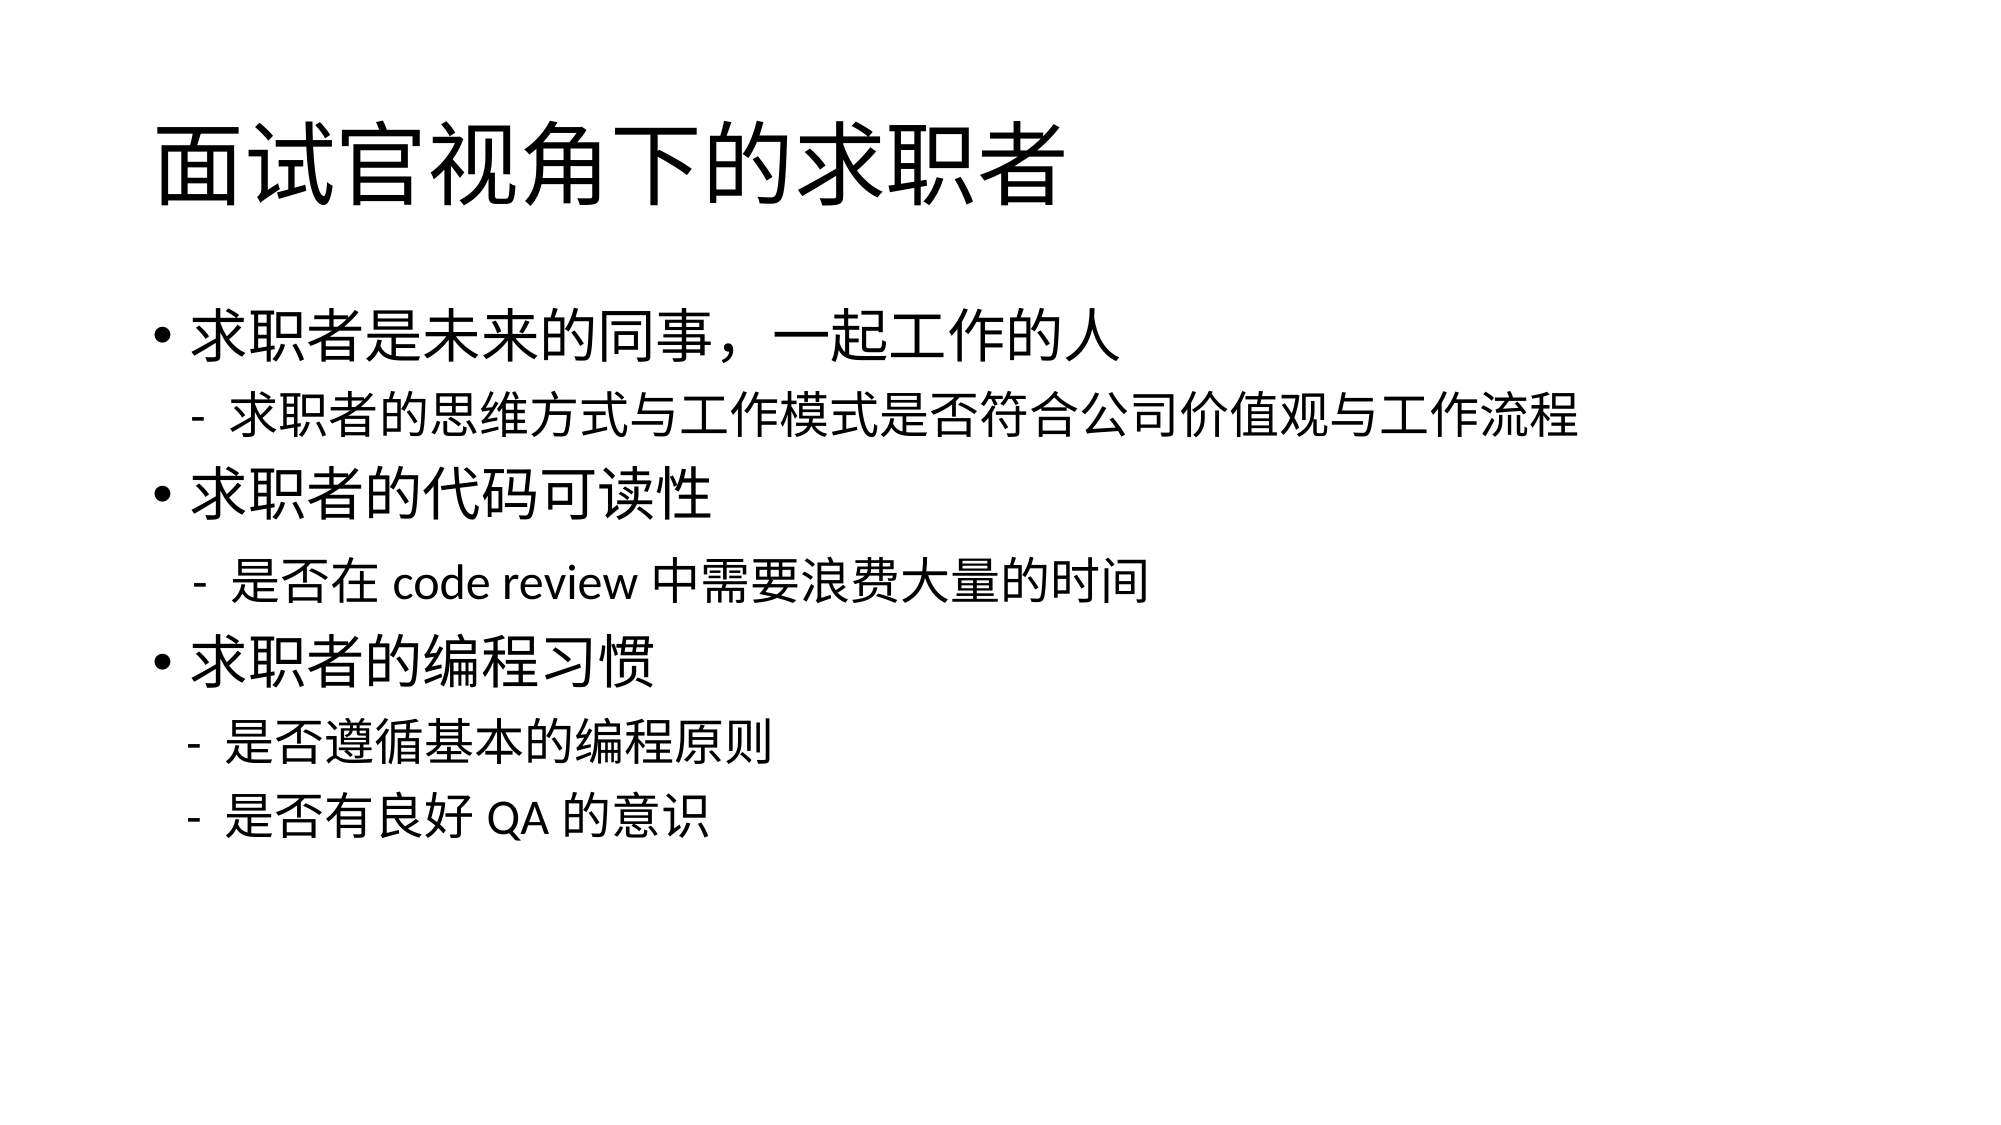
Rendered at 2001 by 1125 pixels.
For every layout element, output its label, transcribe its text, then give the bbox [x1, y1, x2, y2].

title 面试官视角下的求职者 [137, 59, 1863, 278]
list 求职者是未来的同事，一起工作的人 - 求职者的思维方式与工作模式是否符合公司价值观与工作流程 求职者的代码可读性 - 是否在code review中需要浪费大量的时间 求职者的编程习惯 - 是否遵循基本的编程原则 - 是否有良好QA的意识 [137, 299, 1863, 1014]
